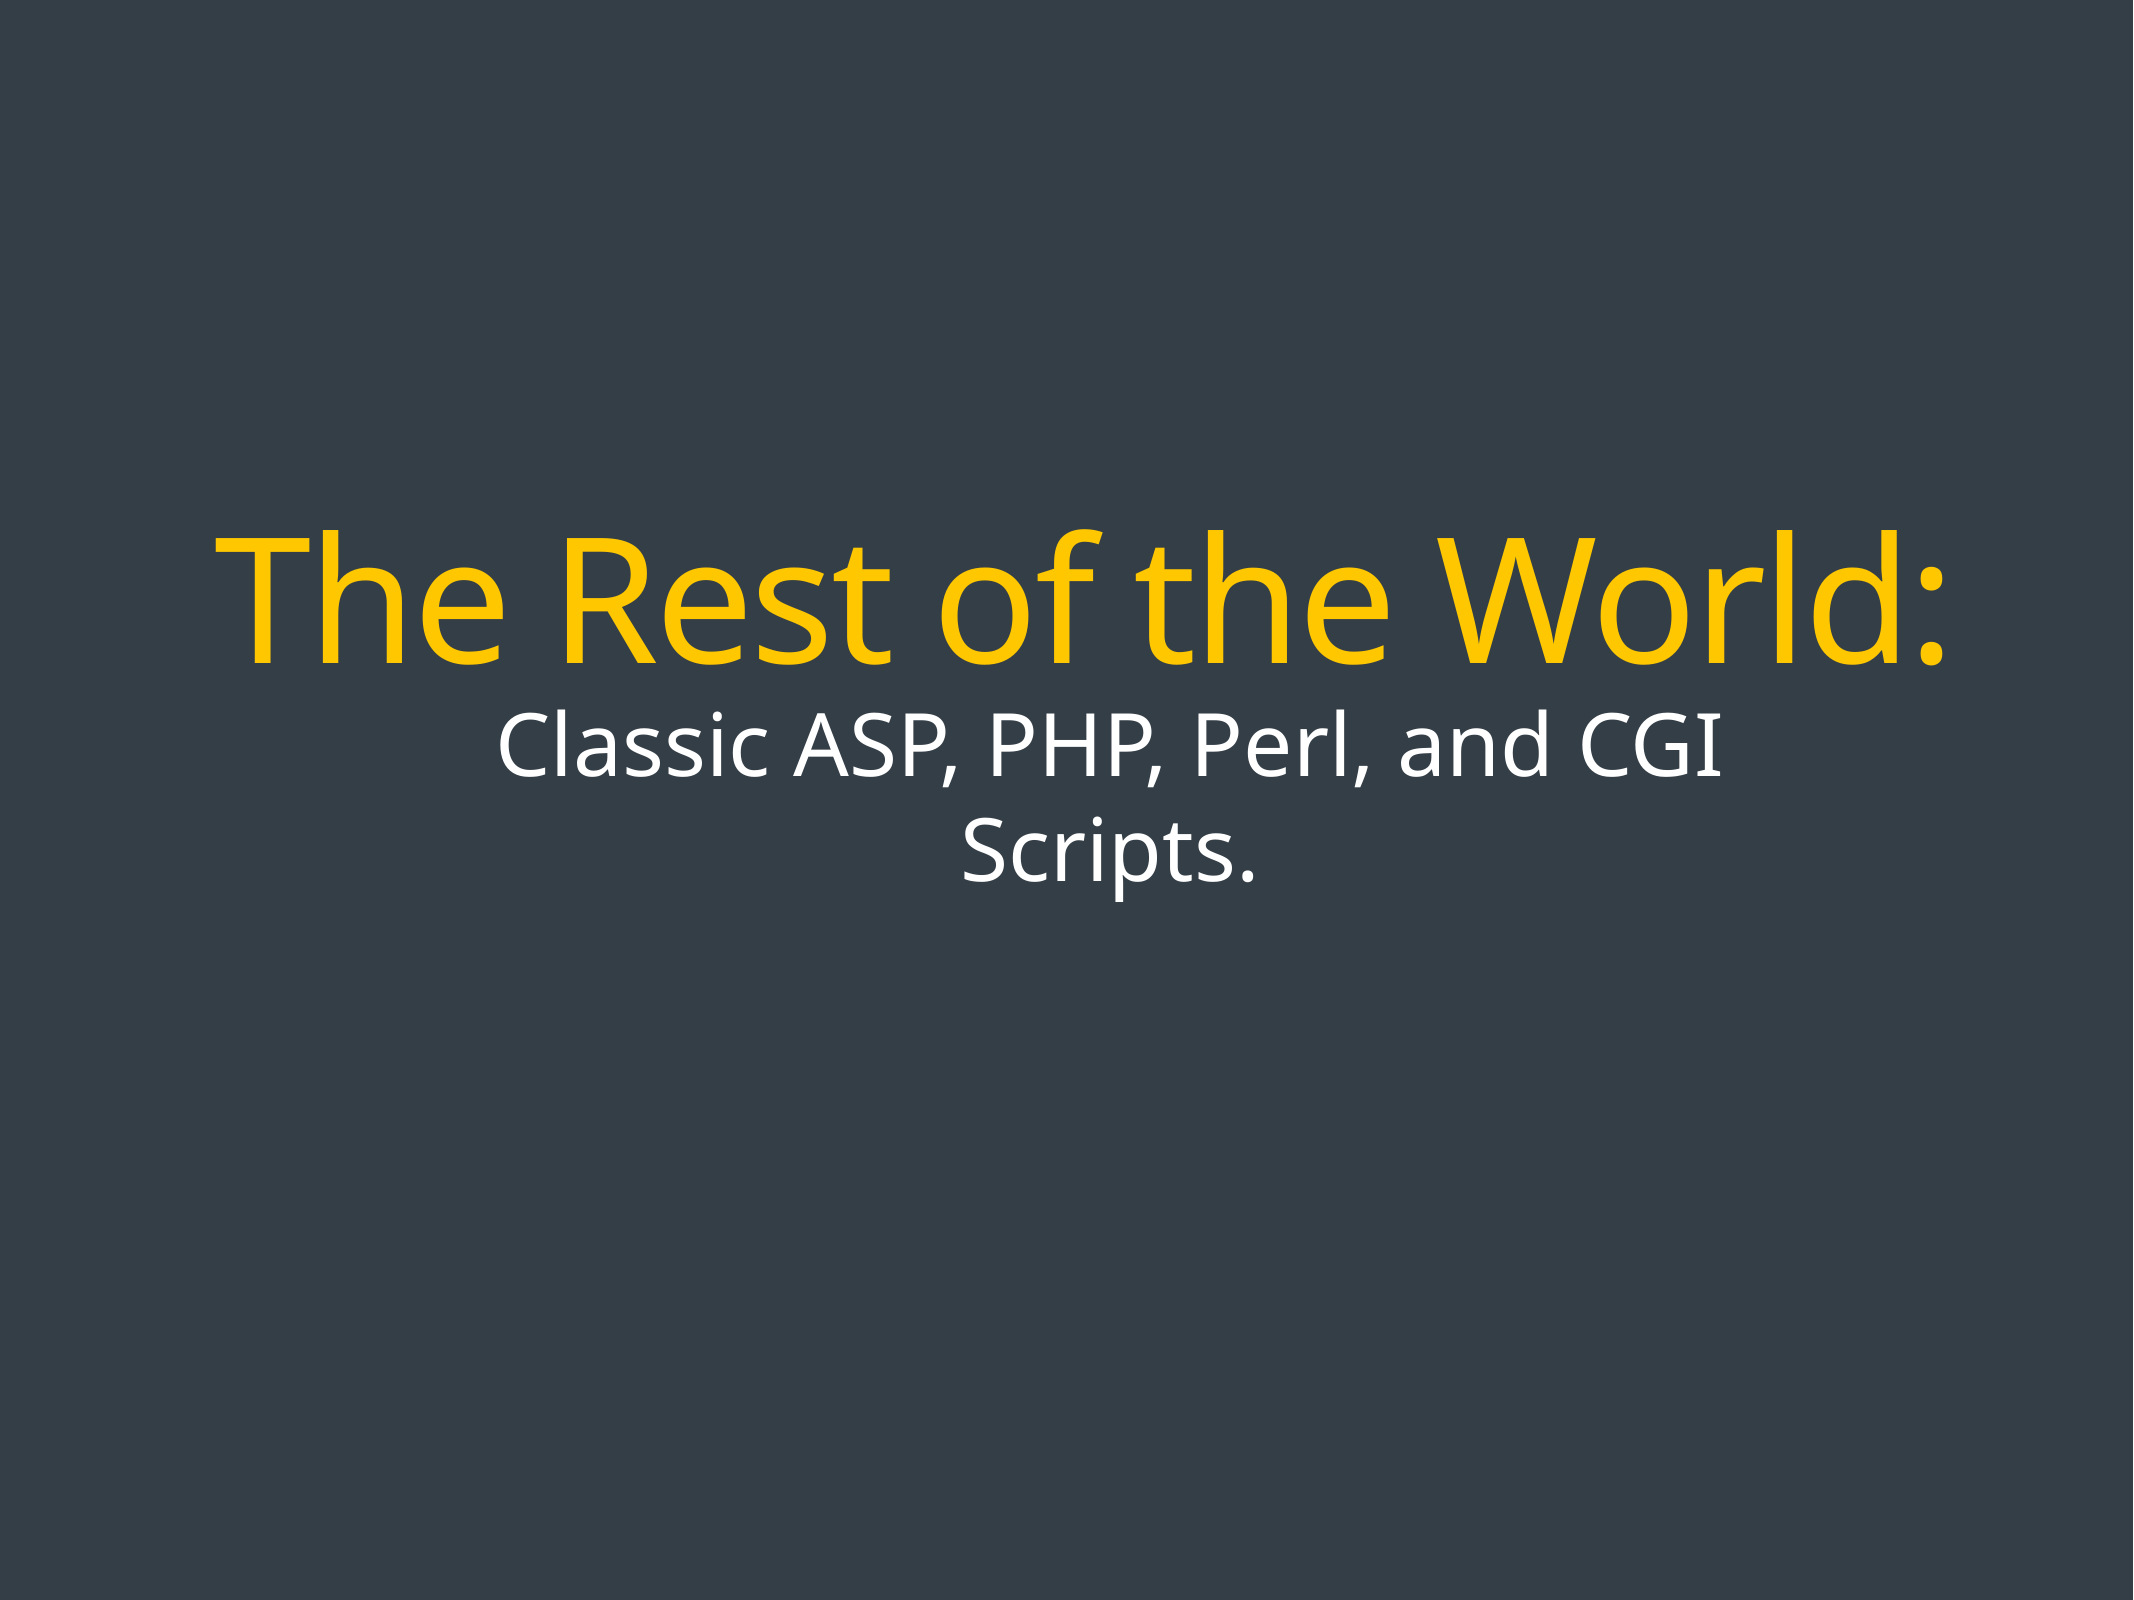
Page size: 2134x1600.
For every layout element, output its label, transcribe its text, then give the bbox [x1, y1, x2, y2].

text_box Classic ASP, PHP, Perl, and CGI Scripts. [333, 680, 1887, 907]
title The Rest of the World: [0, 392, 2134, 794]
